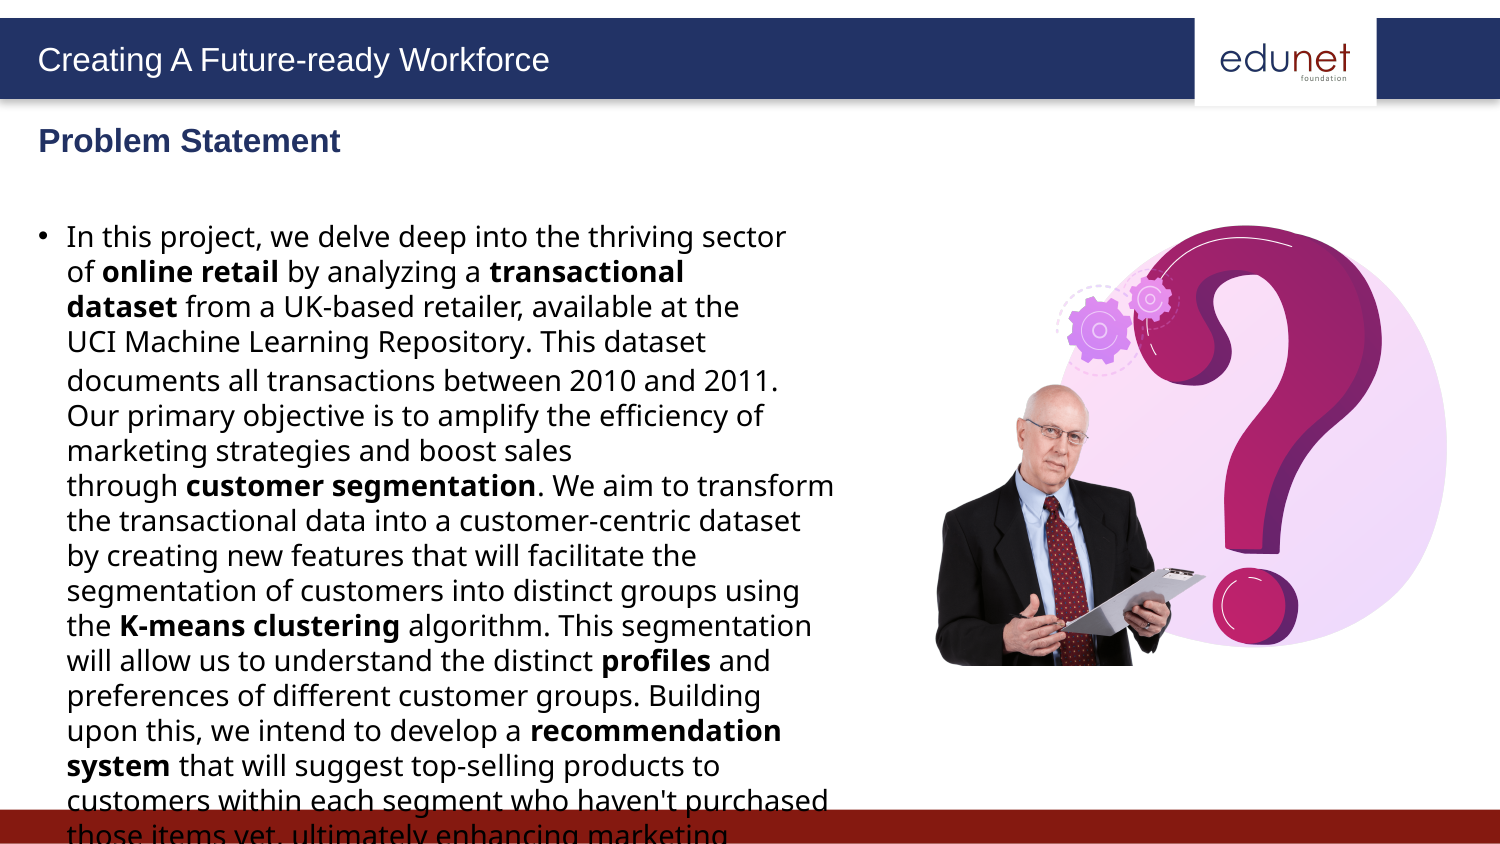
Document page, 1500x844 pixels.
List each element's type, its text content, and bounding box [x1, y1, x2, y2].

picture [1215, 38, 1356, 86]
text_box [934, 211, 1459, 666]
text_box Problem Statement [23, 112, 750, 167]
text_box In this project, we delve deep into the thriving sector of online retail by analyzing a transactional dataset from a UK-based retailer, available at the UCI Machine Learning Repository. This dataset documents all transactions between 2010 and 2011. Our primary objective is to amplify the efficiency of marketing strategies and boost sales through customer segmentation. We aim to transform the transactional data into a customer-centric dataset by creating new features that will facilitate the segmentation of customers into distinct groups using the K-means clustering algorithm. This segmentation will allow us to understand the distinct profiles and preferences of different customer groups. Building upon this, we intend to develop a recommendation system that will suggest top-selling products to customers within each segment who haven't purchased those items yet, ultimately enhancing marketing efficacy and fostering increased sales. [23, 210, 854, 844]
